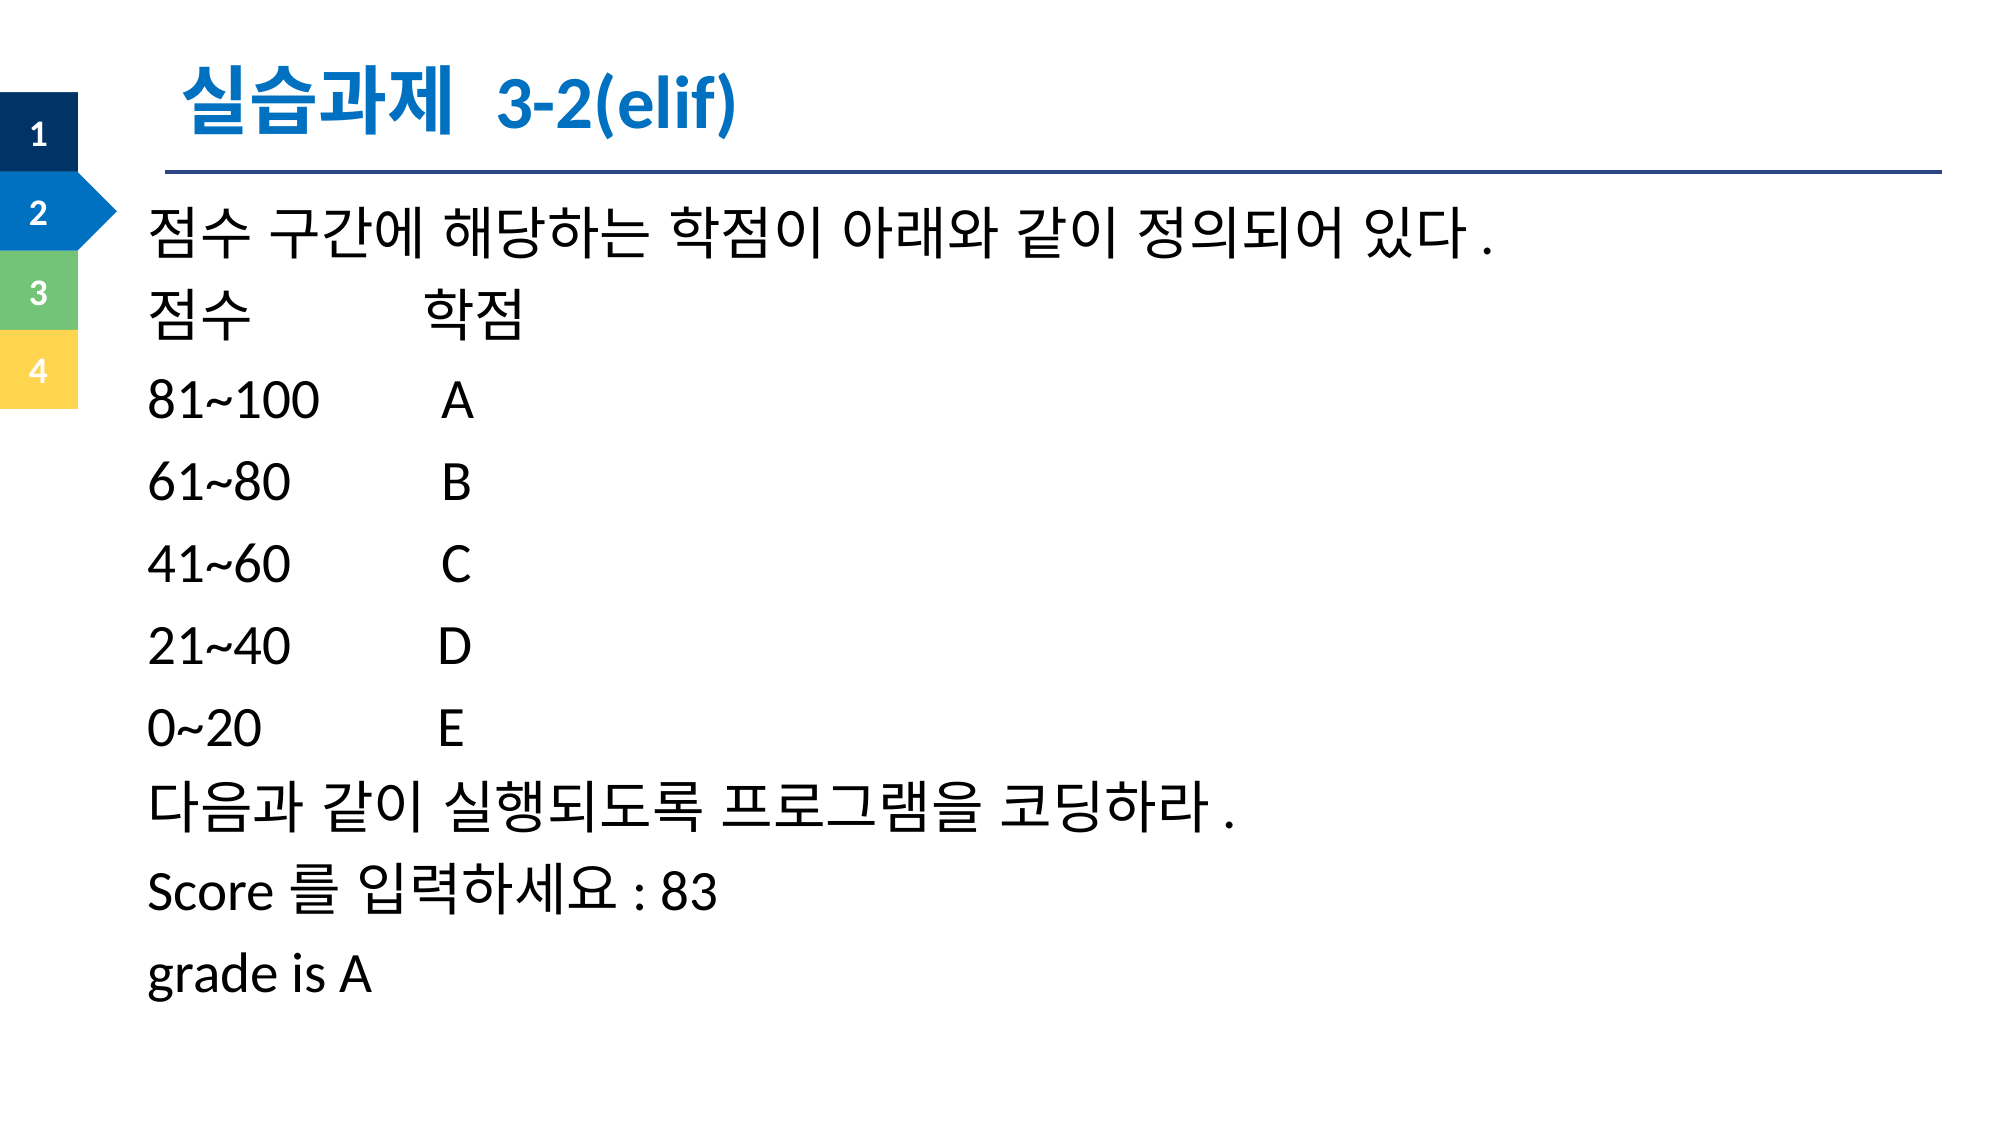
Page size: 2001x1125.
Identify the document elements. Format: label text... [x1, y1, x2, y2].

list 실습과제 3-2(elif) [165, 36, 1914, 172]
text_box 점수 구간에 해당하는 학점이 아래와 같이 정의되어 있다. 점수 학점 81~100 A 61~80 B 41~60 C 21~40 D 0~20 E 다음과 같이 실행되도록 프로그램을 코딩하라. Score를 입력하세요: 83 grade is A [132, 197, 1863, 1014]
